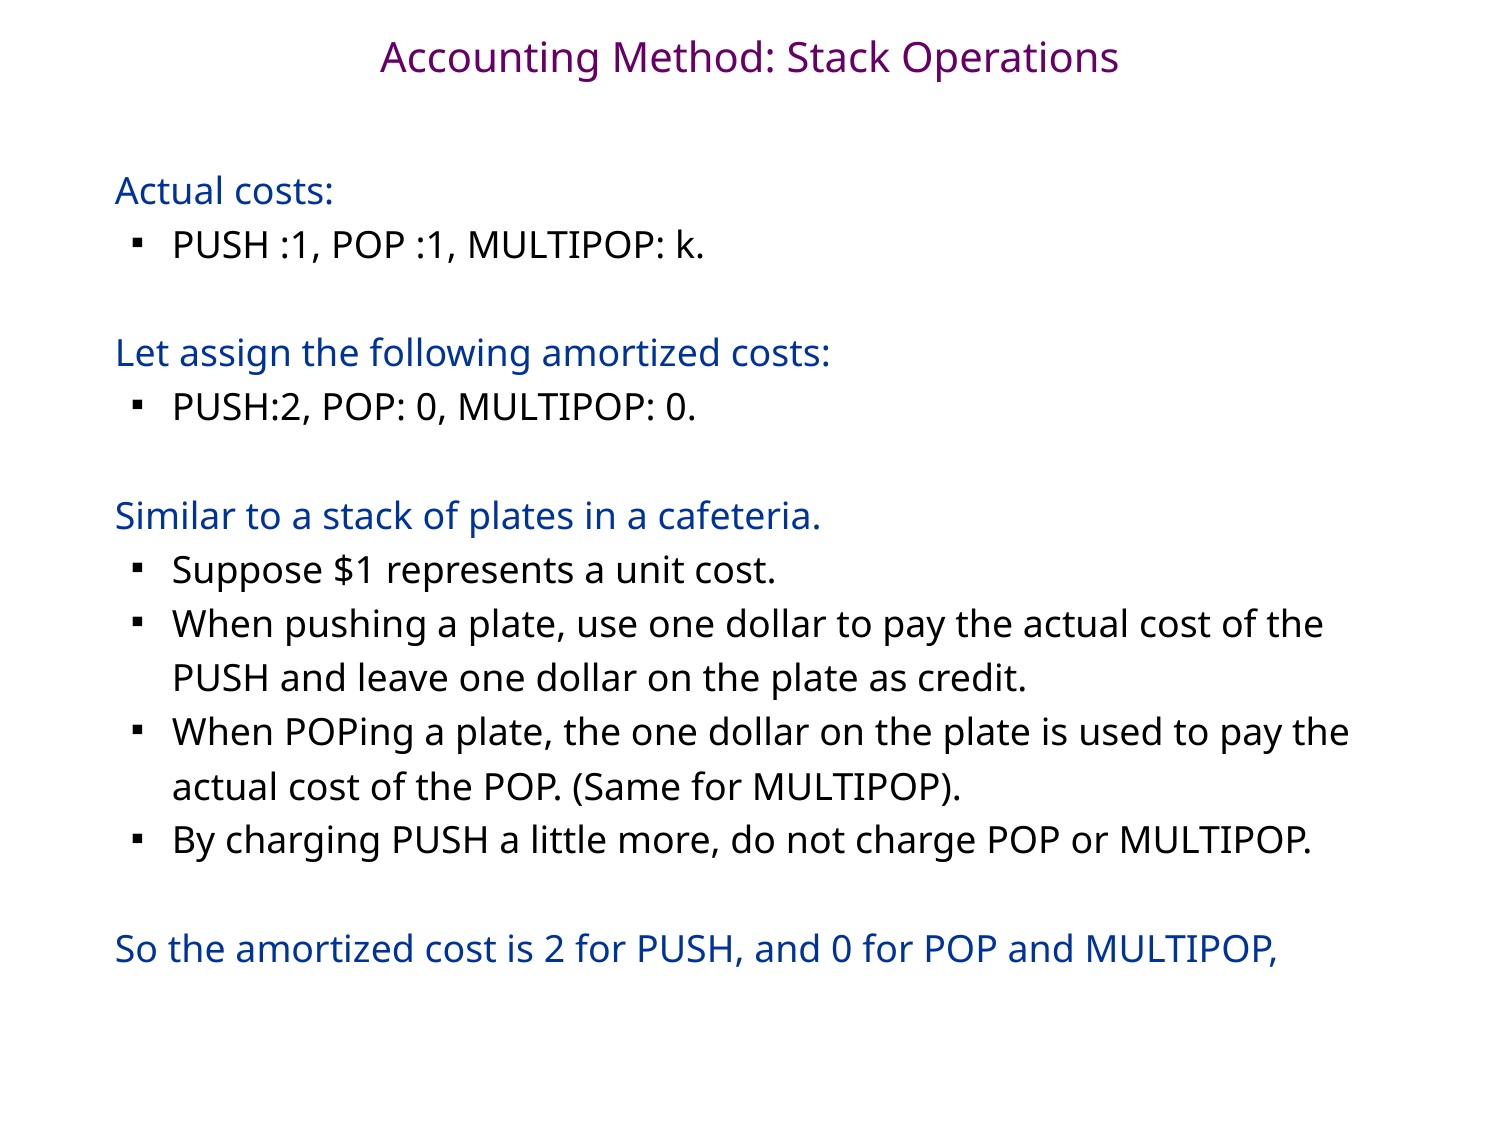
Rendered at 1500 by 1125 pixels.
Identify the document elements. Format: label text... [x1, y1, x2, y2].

list Actual costs: PUSH :1, POP :1, MULTIPOP: k. Let assign the following amortized costs: PUSH:2, POP: 0, MULTIPOP: 0. Similar to a stack of plates in a cafeteria. Suppose $1 represents a unit cost. When pushing a plate, use one dollar to pay the actual cost of the PUSH and leave one dollar on the plate as credit. When POPing a plate, the one dollar on the plate is used to pay the actual cost of the POP. (Same for MULTIPOP). By charging PUSH a little more, do not charge POP or MULTIPOP. So the amortized cost is 2 for PUSH, and 0 for POP and MULTIPOP, [99, 149, 1388, 1038]
title Accounting Method: Stack Operations [0, 24, 1500, 100]
